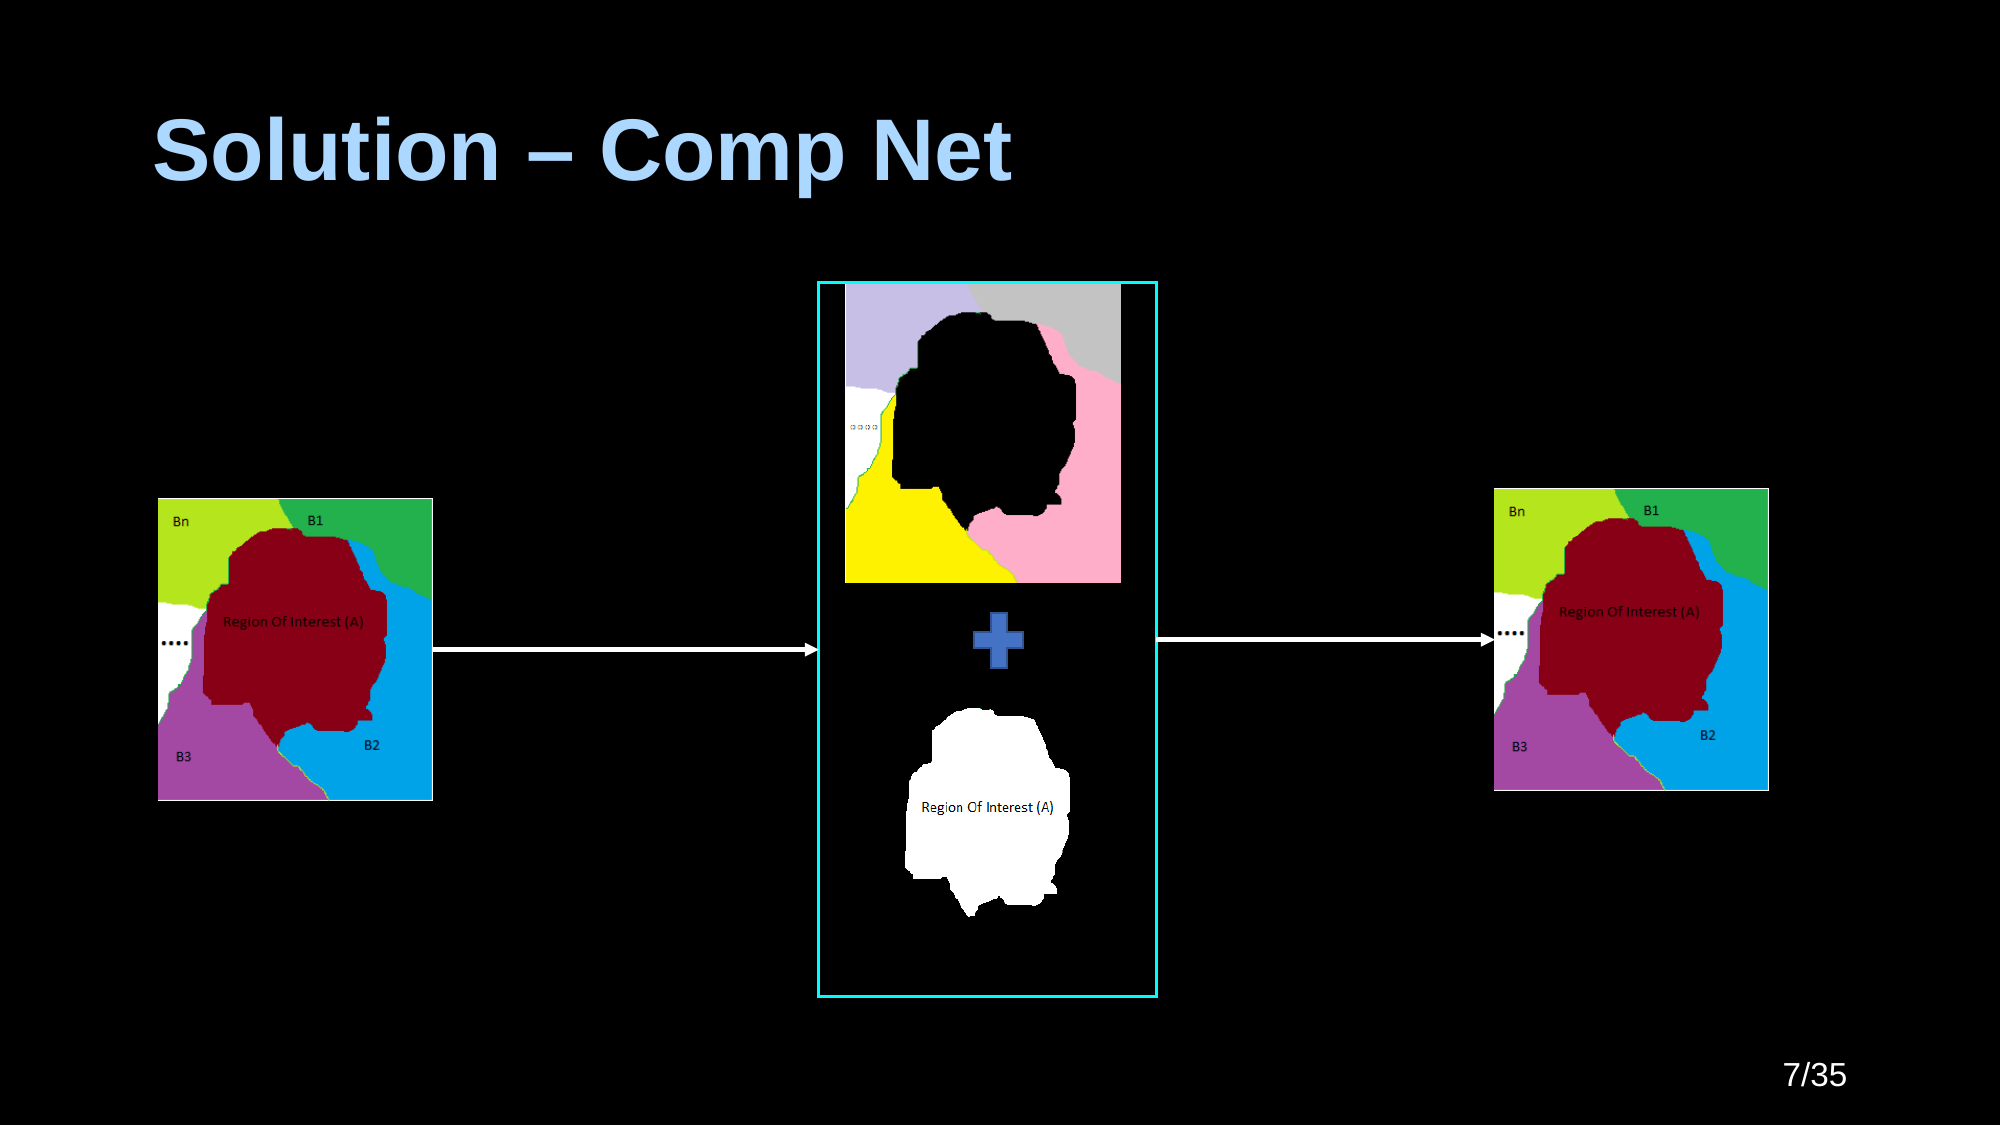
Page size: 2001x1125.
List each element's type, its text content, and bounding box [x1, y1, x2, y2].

picture [845, 670, 1120, 973]
slide_number 7/35 [1412, 1042, 1863, 1103]
title Solution – Comp Net [137, 43, 1863, 261]
picture [845, 282, 1121, 583]
picture [158, 498, 433, 801]
text_box [818, 282, 1157, 998]
text_box [973, 612, 1024, 669]
picture [1494, 488, 1769, 791]
